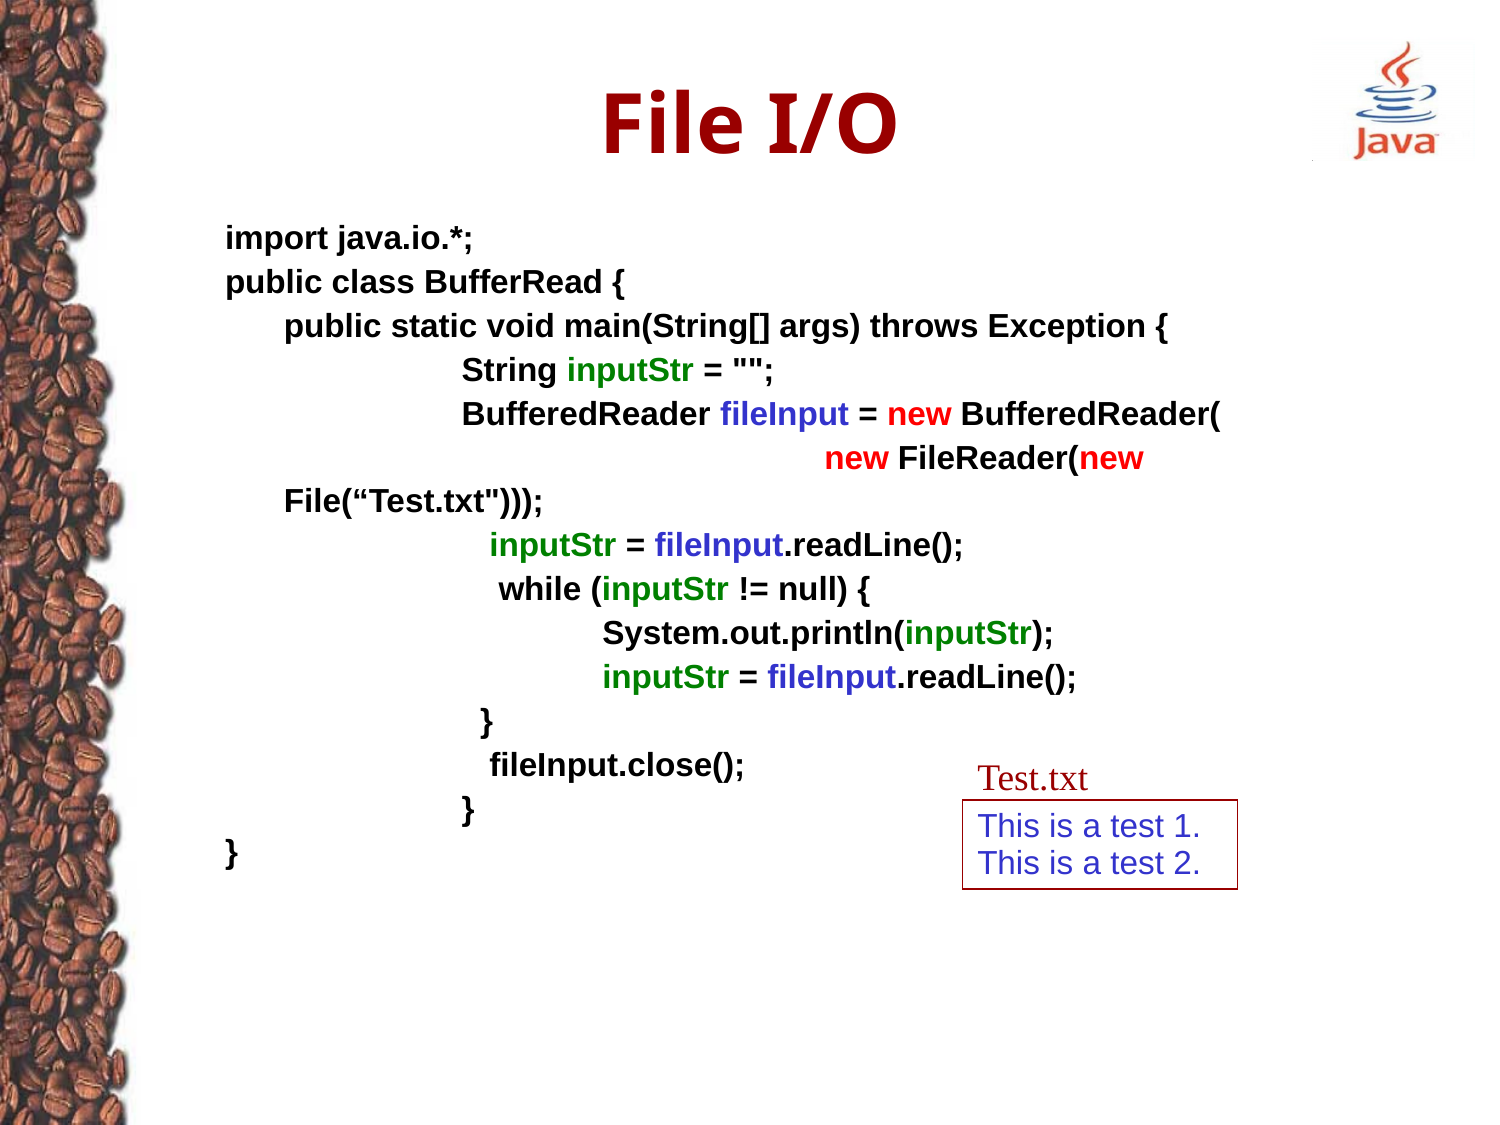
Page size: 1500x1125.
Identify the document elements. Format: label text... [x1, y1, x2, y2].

picture [0, 0, 141, 1125]
list import java.io.*; public class BufferRead { public static void main(String[] args) throws Exception { String inputStr = ""; BufferedReader fileInput = new BufferedReader( new FileReader(new File(“Test.txt"))); inputStr = fileInput.readLine(); while (inputStr != null) { System.out.println(inputStr); inputStr = fileInput.readLine(); } fileInput.close(); } } [224, 212, 1362, 888]
picture [1312, 37, 1475, 161]
text_box This is a test 1. This is a test 2. [962, 799, 1238, 889]
text_box File I/O [162, 62, 1338, 178]
text_box Test.txt [962, 749, 1213, 807]
